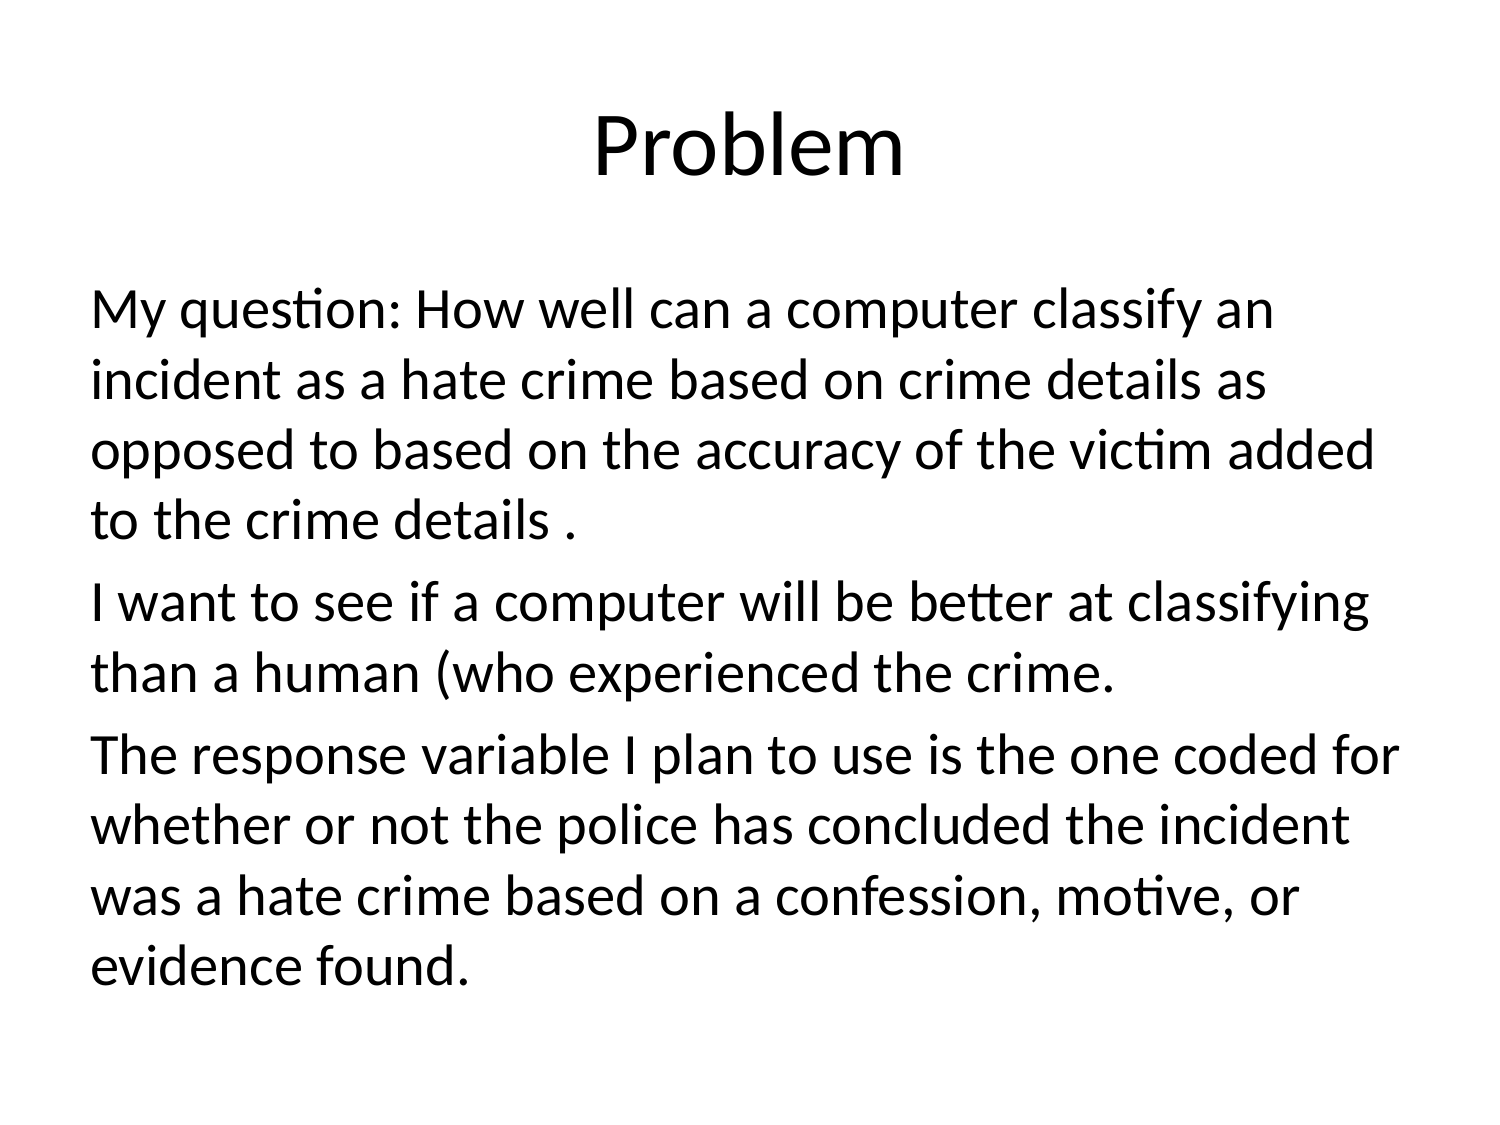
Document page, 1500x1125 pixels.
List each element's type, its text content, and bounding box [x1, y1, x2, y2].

title Problem [75, 45, 1425, 233]
list My question: How well can a computer classify an incident as a hate crime based on crime details as opposed to based on the accuracy of the victim added to the crime details . I want to see if a computer will be better at classifying than a human (who experienced the crime. The response variable I plan to use is the one coded for whether or not the police has concluded the incident was a hate crime based on a confession, motive, or evidence found. [75, 262, 1425, 1005]
